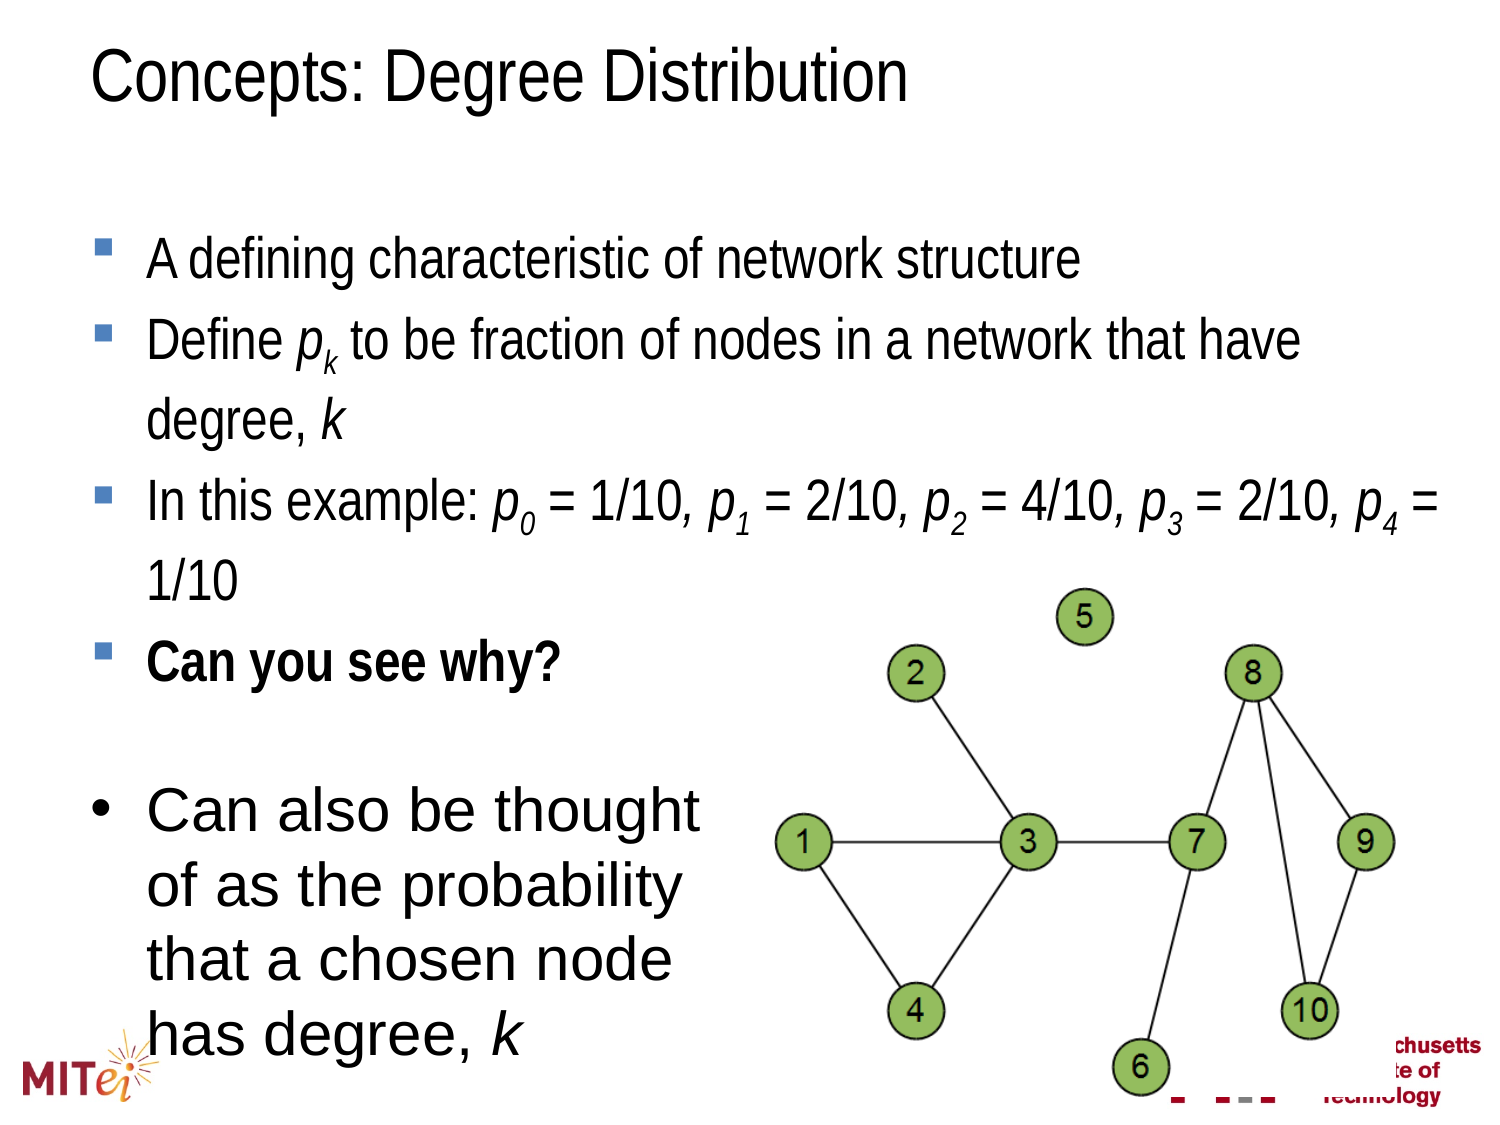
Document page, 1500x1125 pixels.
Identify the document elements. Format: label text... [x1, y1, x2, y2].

picture [23, 1026, 74, 1102]
list A defining characteristic of network structure Define pk to be fraction of nodes in a network that have degree, k In this example: p0 = 1/10, p1 = 2/10, p2 = 4/10, p3 = 2/10, p4 = 1/10 Can you see why? [75, 212, 1463, 775]
text_box Can also be thought of as the probability that a chosen node has degree, k [74, 762, 738, 1125]
picture [774, 587, 1484, 1109]
title Concepts: Degree Distribution [75, 12, 1425, 130]
